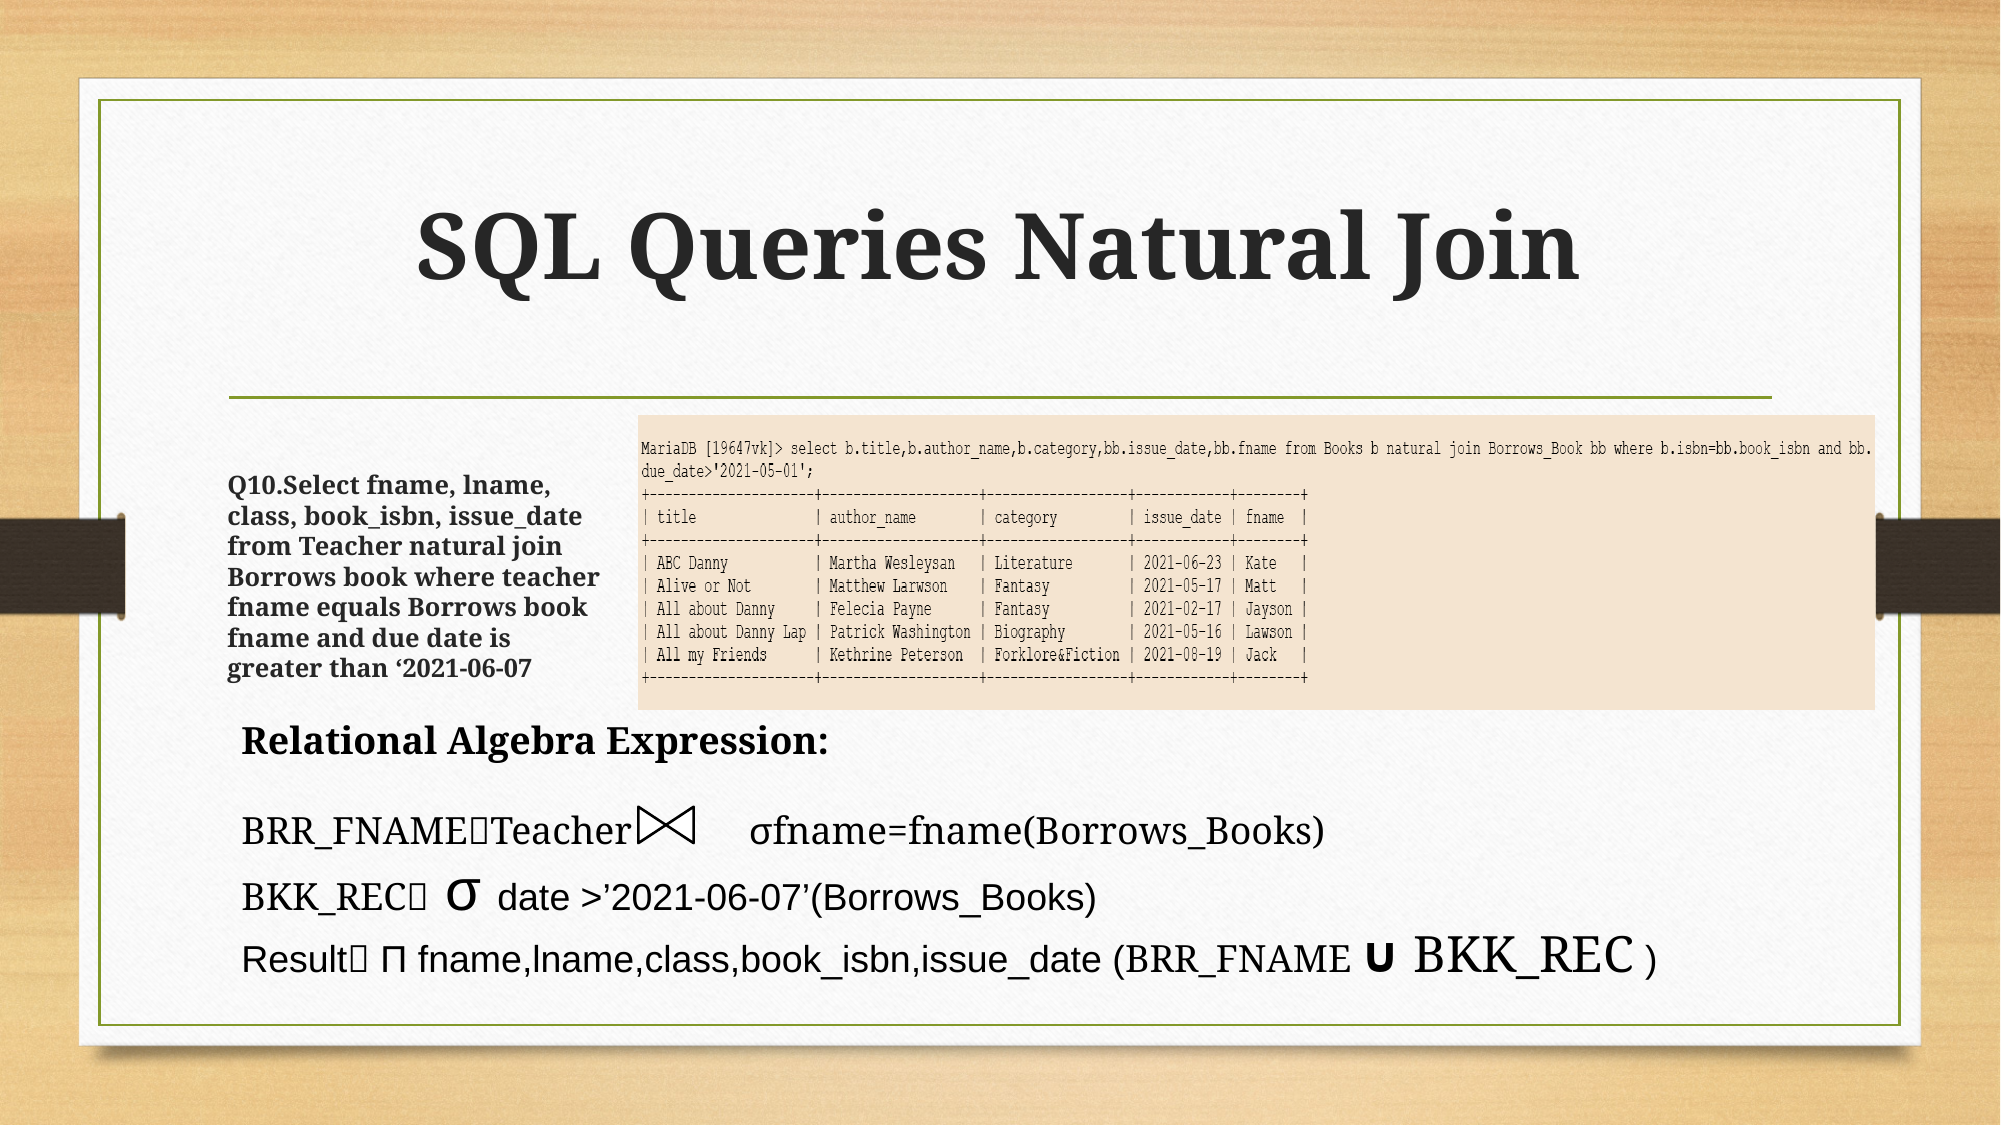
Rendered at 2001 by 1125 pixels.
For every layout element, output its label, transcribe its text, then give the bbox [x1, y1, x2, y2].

text_box [637, 805, 695, 845]
list Q10.Select fname, lname, class, book_isbn, issue_date from Teacher natural join Borrows book where teacher fname equals Borrows book fname and due date is greater than ‘2021-06-07 [212, 419, 622, 715]
title SQL Queries Natural Join [212, 161, 1788, 375]
text_box Relational Algebra Expression: BRR_FNAMETeacher σfname=fname(Borrows_Books) BKK_REC σ date >’2021-06-07’(Borrows_Books) Result Π fname,lname,class,book_isbn,issue_date (BRR_FNAME ∪ BKK_REC ) [226, 709, 1732, 1035]
picture [0, 0, 2001, 1125]
